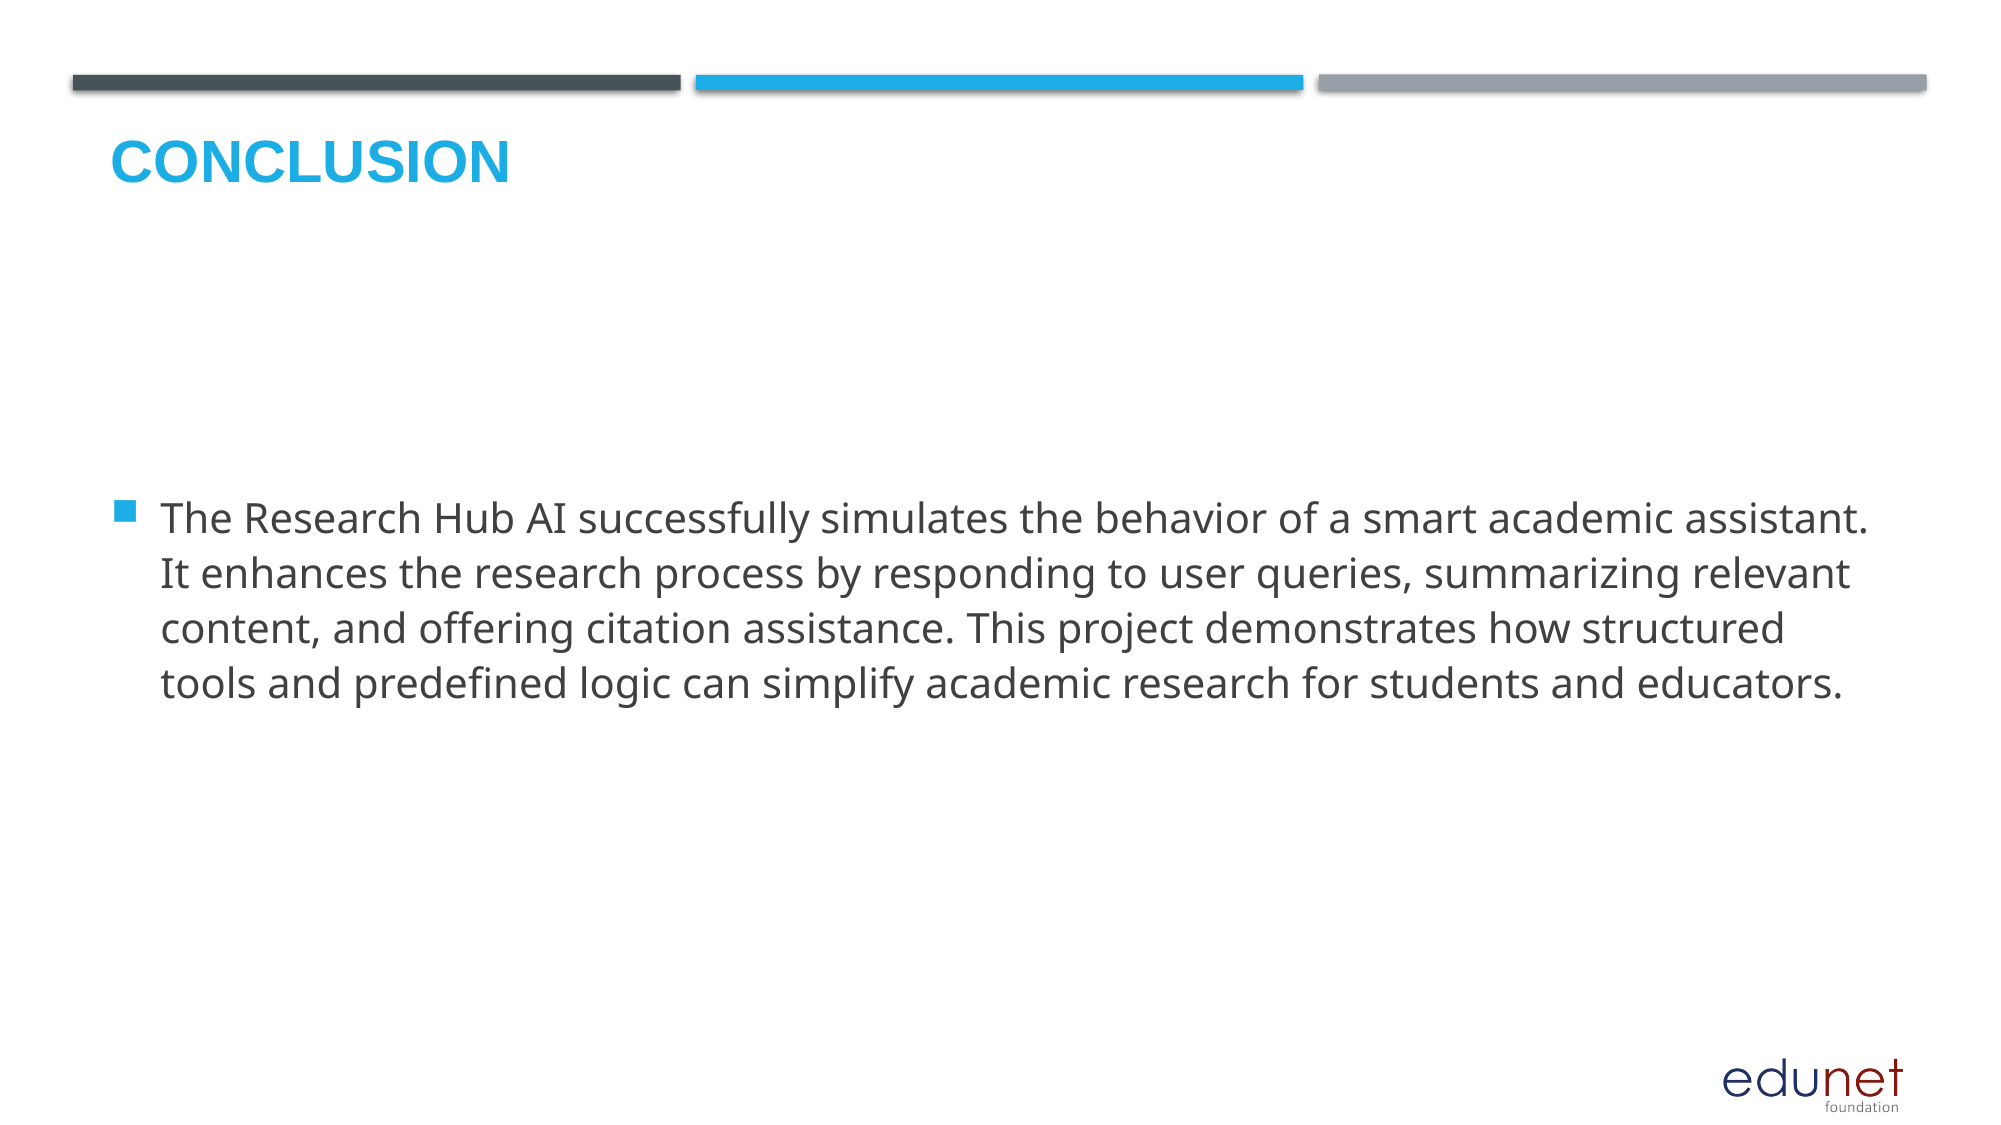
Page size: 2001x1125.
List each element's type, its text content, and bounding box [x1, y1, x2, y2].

list The Research Hub AI successfully simulates the behavior of a smart academic assistant. It enhances the research process by responding to user queries, summarizing relevant content, and offering citation assistance. This project demonstrates how structured tools and predefined logic can simplify academic research for students and educators. [95, 213, 1905, 981]
picture [1719, 1056, 1905, 1116]
title Conclusion [95, 115, 1905, 203]
